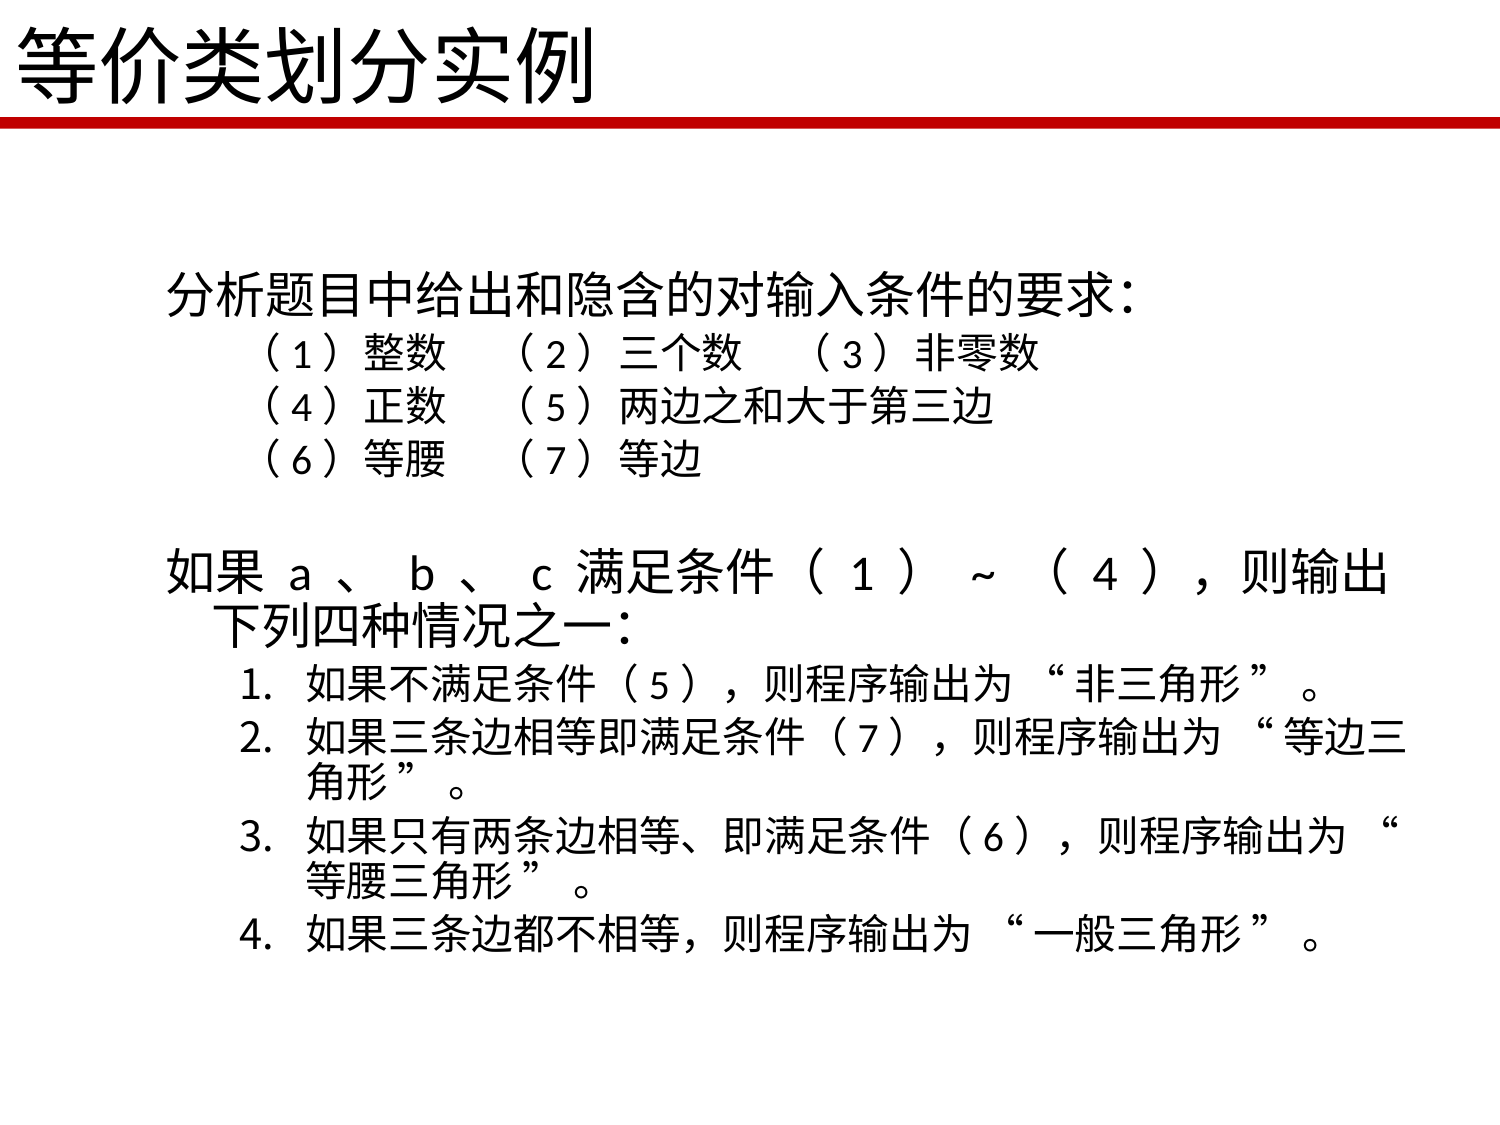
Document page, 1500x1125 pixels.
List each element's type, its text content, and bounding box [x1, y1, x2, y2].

list 分析题目中给出和隐含的对输入条件的要求： （1）整数 （2）三个数 （3）非零数 （4）正数 （5）两边之和大于第三边 （6）等腰 （7）等边 如果 a 、 b 、 c 满足条件（ 1 ） ~ （ 4 ），则输出下列四种情况之一： 如果不满足条件（5），则程序输出为 “ 非三角形 ” 。 如果三条边相等即满足条件（7），则程序输出为 “ 等边三角形 ” 。 如果只有两条边相等、即满足条件（6），则程序输出为 “ 等腰三角形 ” 。 如果三条边都不相等，则程序输出为 “ 一般三角形 ” 。 [75, 262, 1425, 1005]
title 等价类划分实例 [0, 11, 1125, 118]
